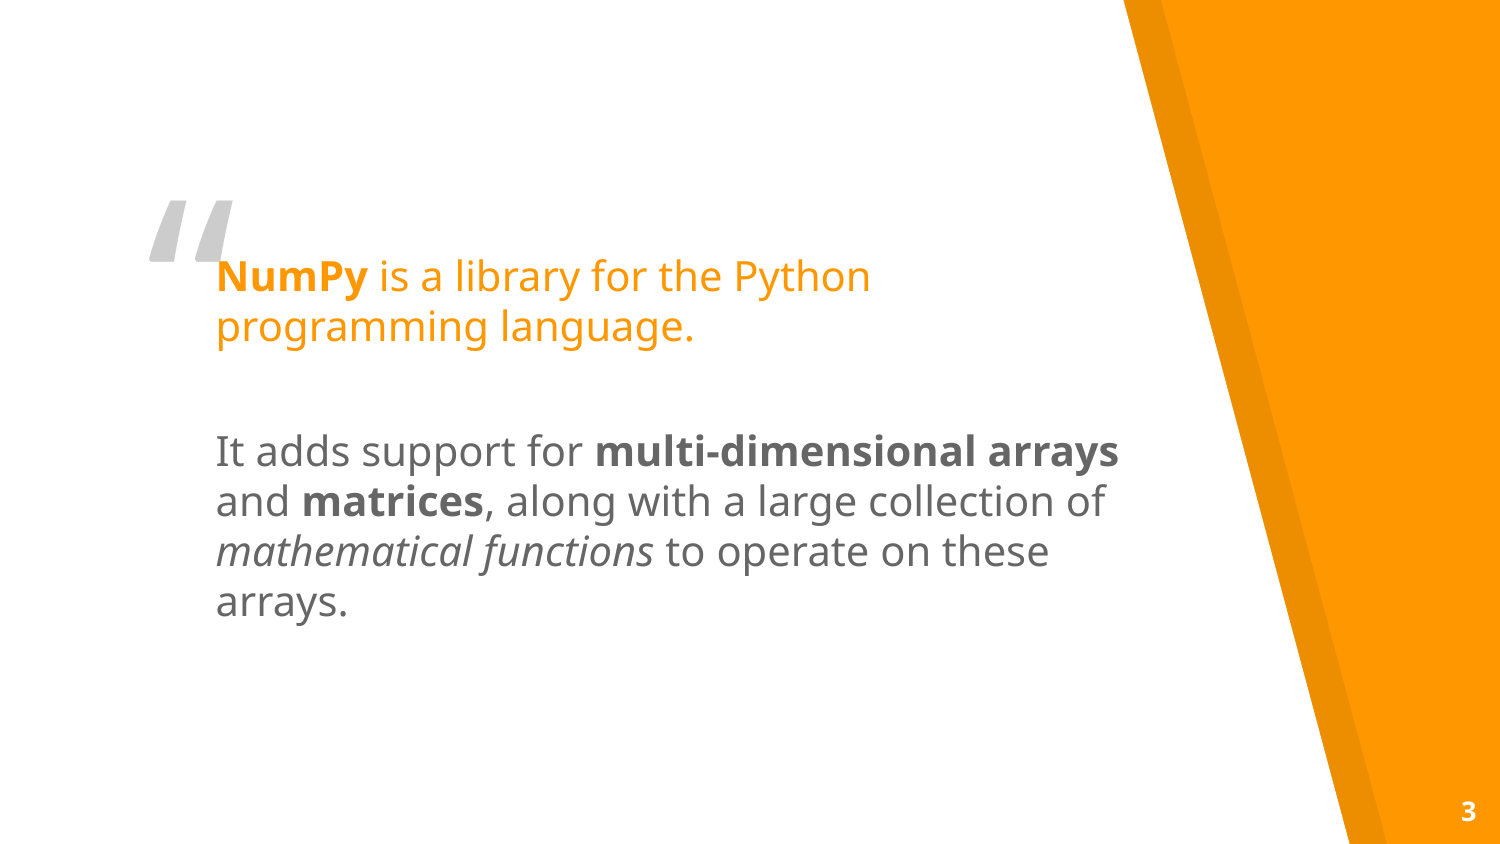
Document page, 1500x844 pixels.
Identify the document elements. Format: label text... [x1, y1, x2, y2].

list NumPy is a library for the Python programming language. It adds support for multi-dimensional arrays and matrices, along with a large collection of mathematical functions to operate on these arrays. [200, 234, 1137, 796]
slide_number 3 [1401, 779, 1492, 844]
